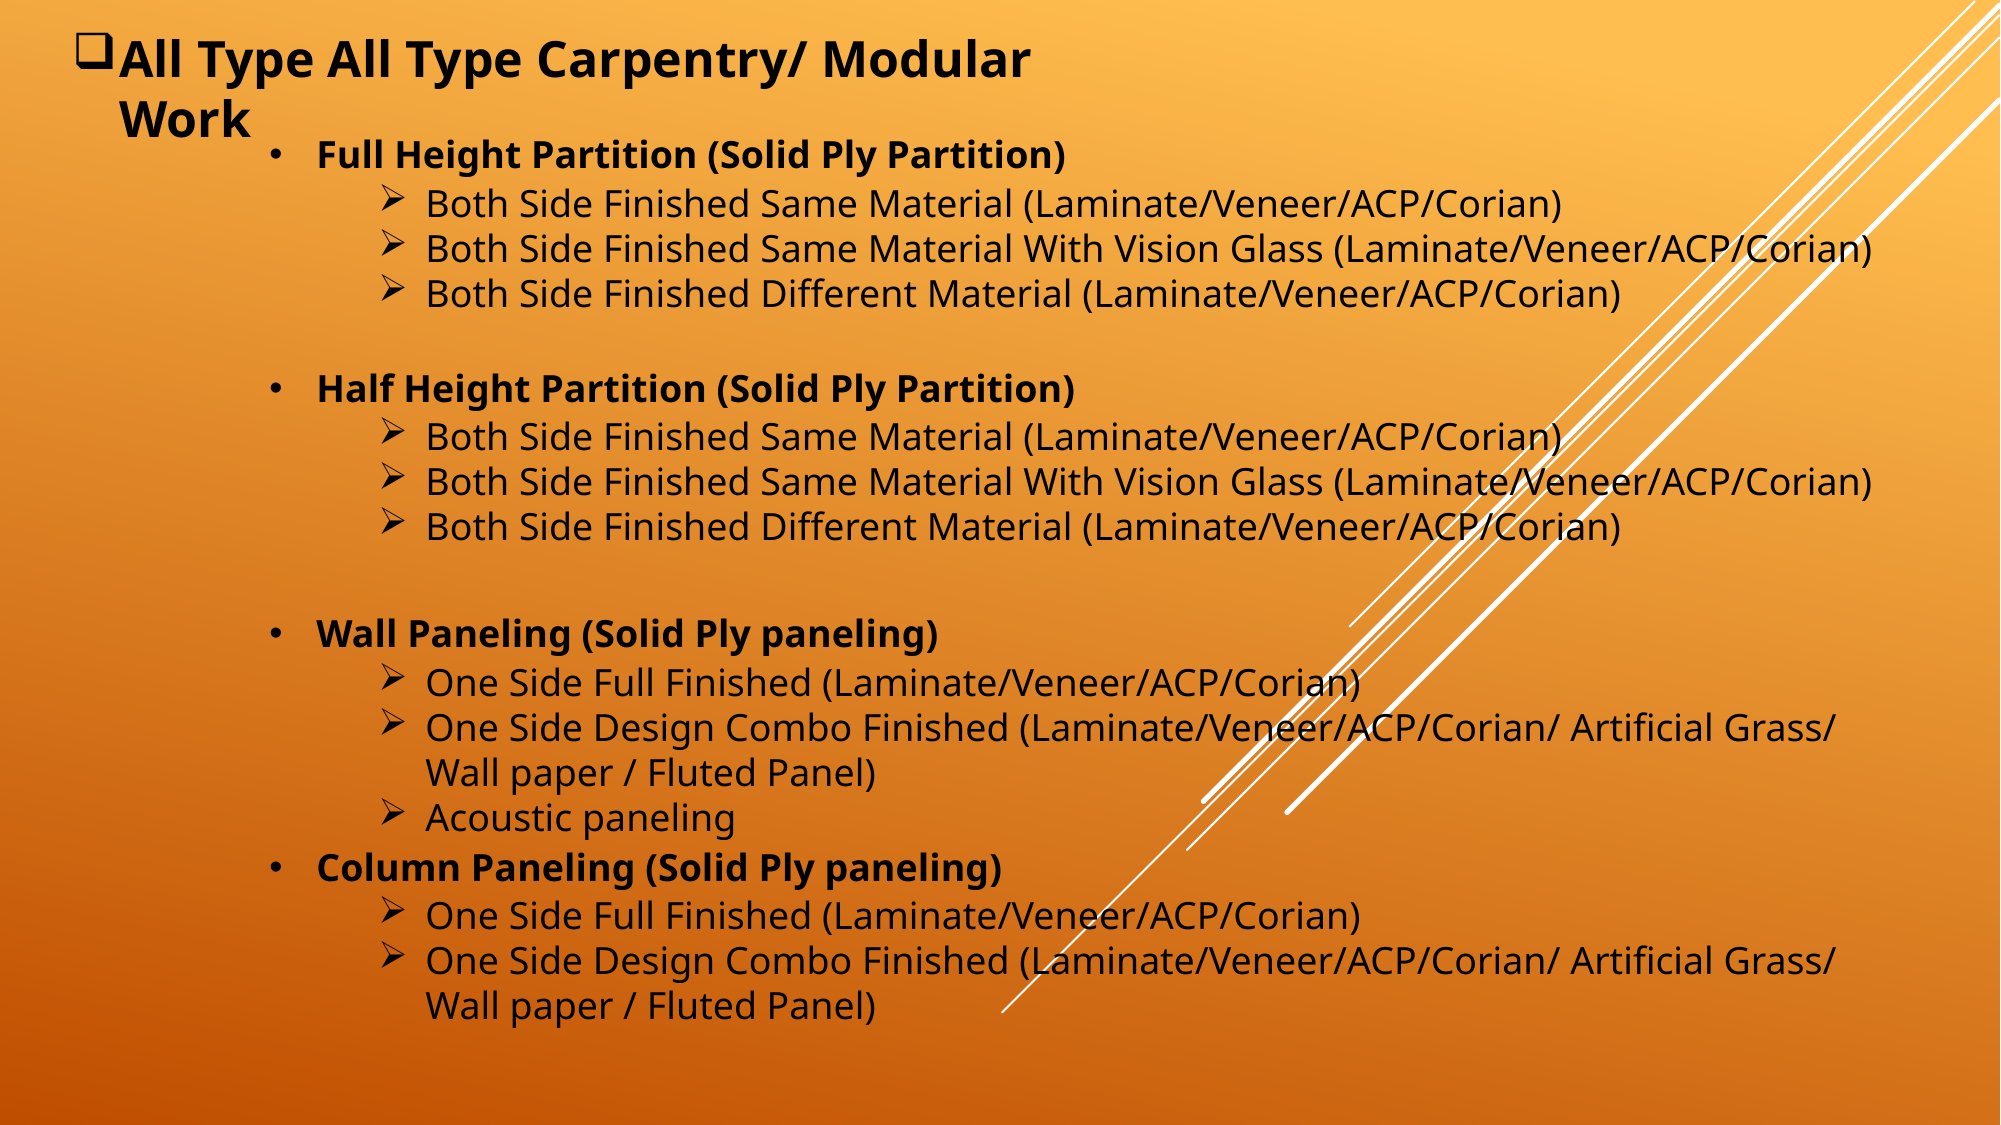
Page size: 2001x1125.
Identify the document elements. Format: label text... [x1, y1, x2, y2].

text_box Both Side Finished Same Material (Laminate/Veneer/ACP/Corian) Both Side Finished Same Material With Vision Glass (Laminate/Veneer/ACP/Corian) Both Side Finished Different Material (Laminate/Veneer/ACP/Corian) [363, 172, 1919, 323]
text_box Half Height Partition (Solid Ply Partition) [254, 357, 1107, 418]
text_box All Type All Type Carpentry/ Modular Work [57, 20, 1202, 215]
text_box Both Side Finished Same Material (Laminate/Veneer/ACP/Corian) Both Side Finished Same Material With Vision Glass (Laminate/Veneer/ACP/Corian) Both Side Finished Different Material (Laminate/Veneer/ACP/Corian) [363, 406, 1919, 556]
text_box One Side Full Finished (Laminate/Veneer/ACP/Corian) One Side Design Combo Finished (Laminate/Veneer/ACP/Corian/ Artificial Grass/ Wall paper / Fluted Panel) Acoustic paneling [363, 651, 1919, 847]
text_box Wall Paneling (Solid Ply paneling) [254, 602, 1107, 663]
text_box Column Paneling (Solid Ply paneling) [254, 836, 1107, 897]
text_box One Side Full Finished (Laminate/Veneer/ACP/Corian) One Side Design Combo Finished (Laminate/Veneer/ACP/Corian/ Artificial Grass/ Wall paper / Fluted Panel) [363, 884, 1919, 1035]
